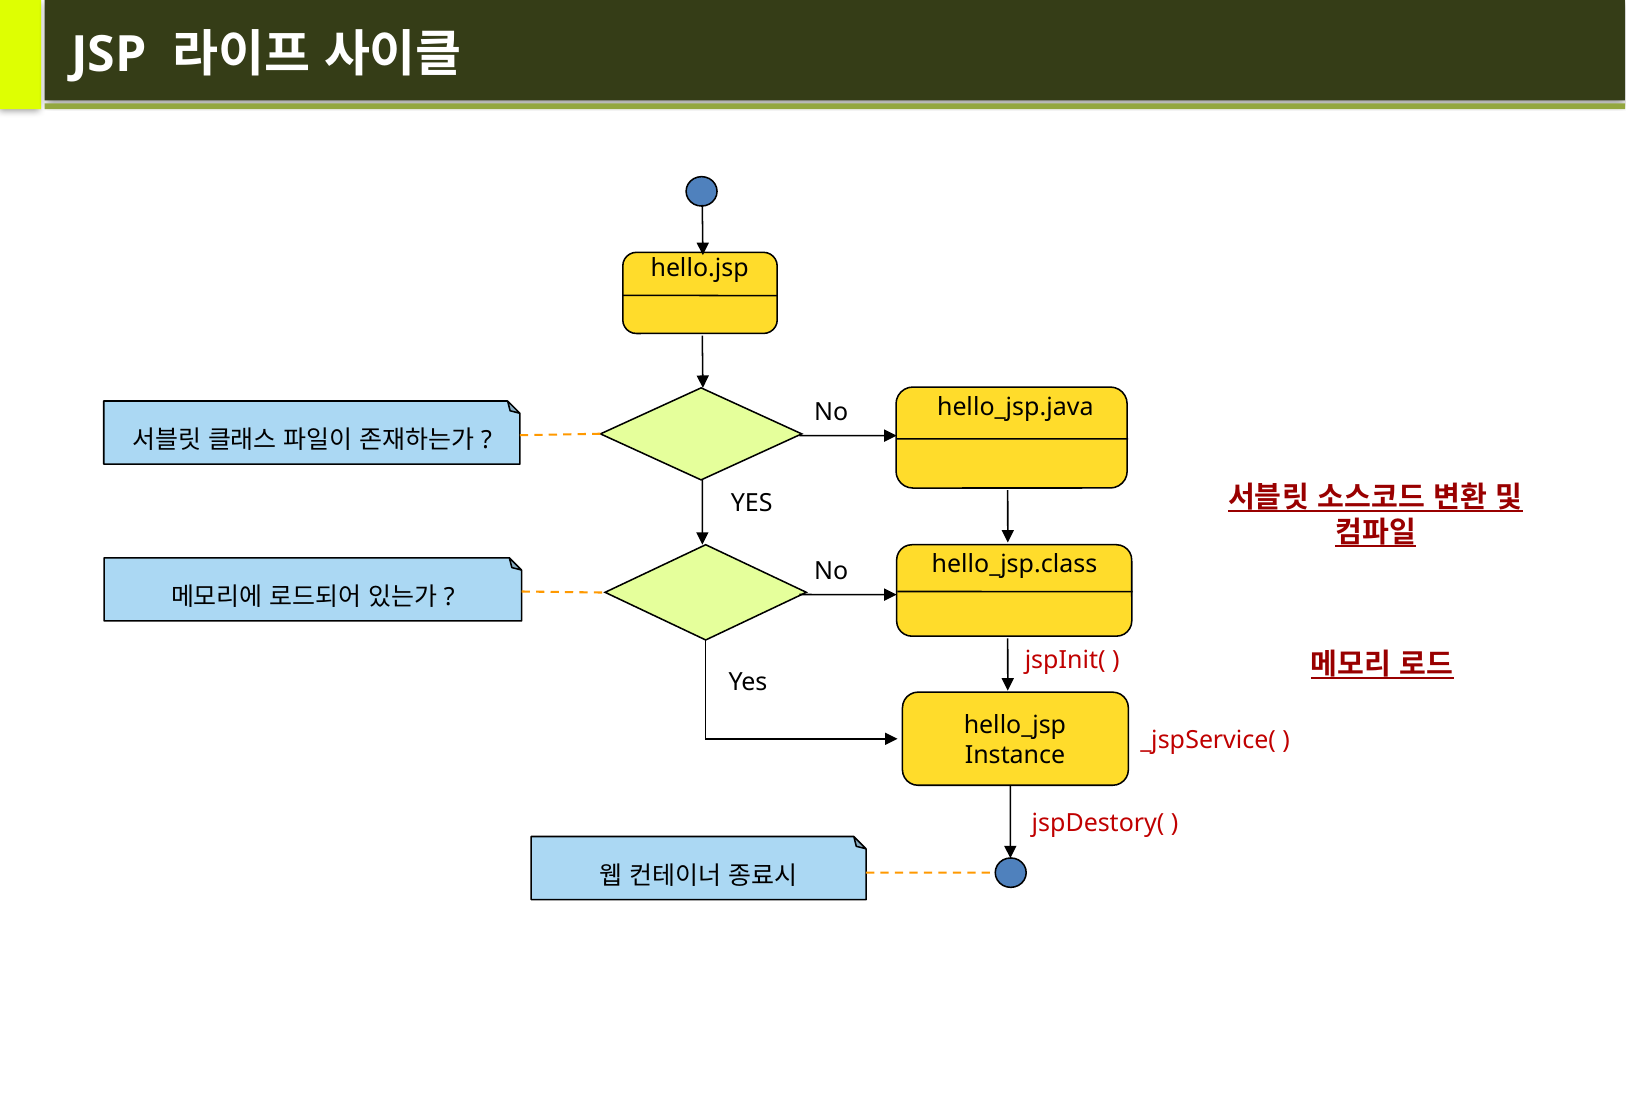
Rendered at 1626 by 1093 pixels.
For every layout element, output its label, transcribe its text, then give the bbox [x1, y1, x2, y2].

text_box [103, 176, 1569, 900]
title JSP 라이프 사이클 [56, 0, 1604, 103]
